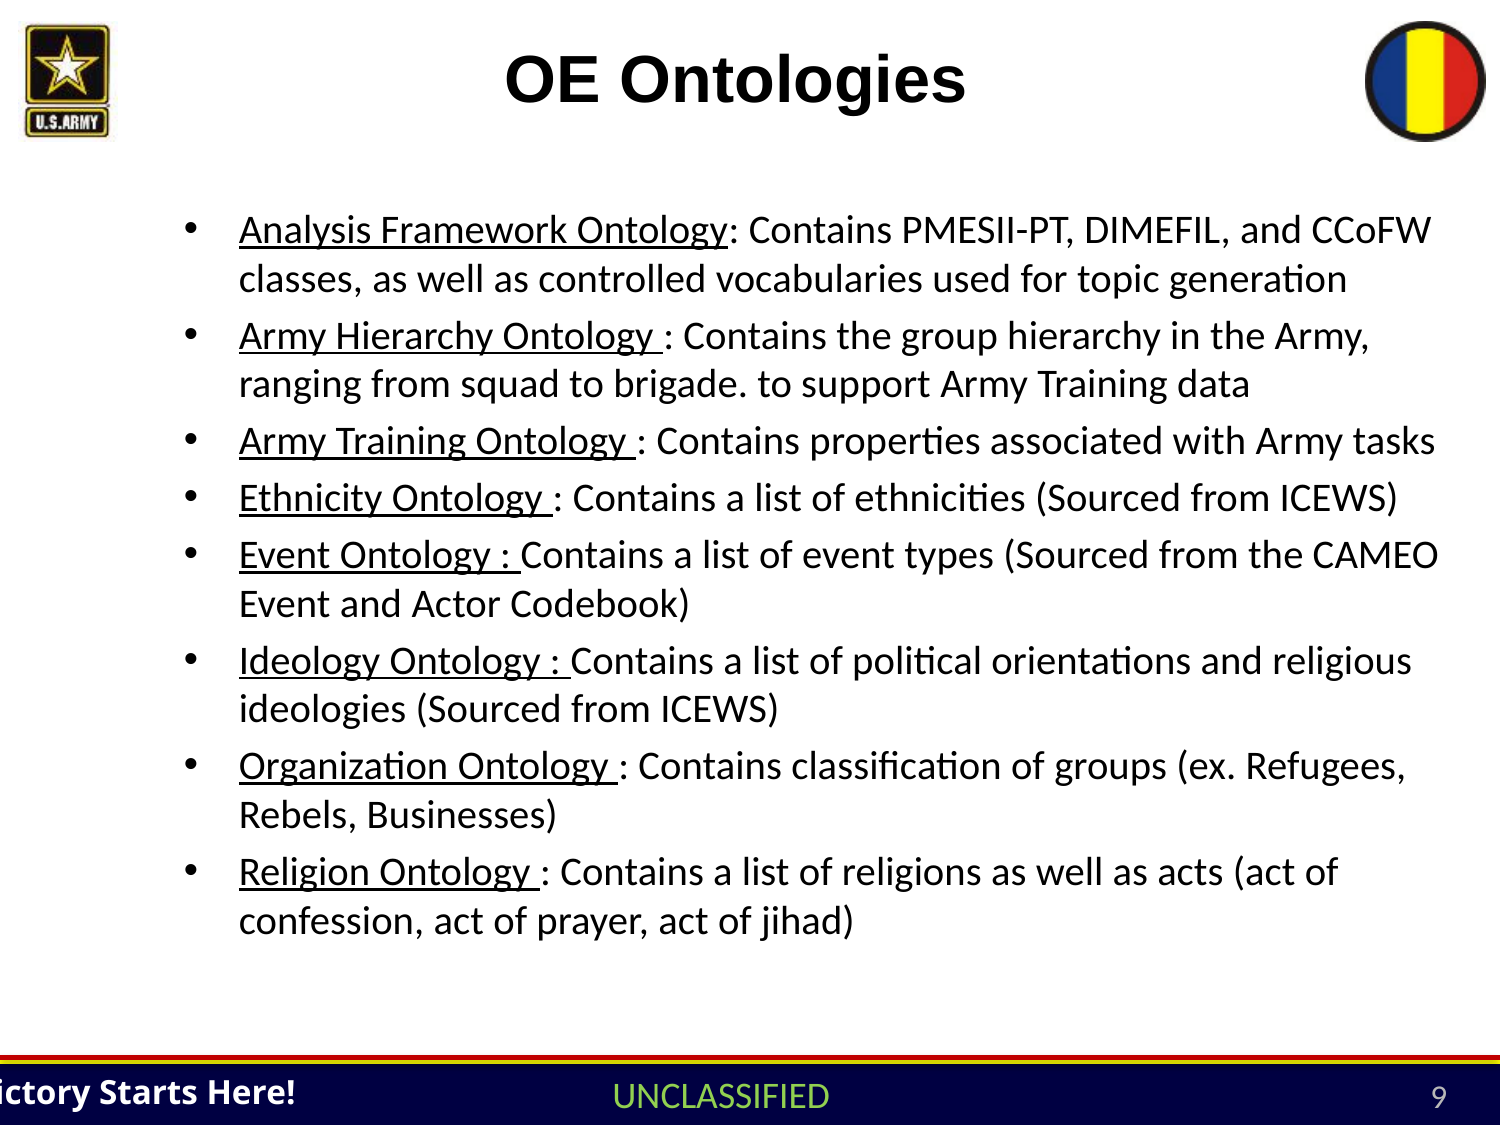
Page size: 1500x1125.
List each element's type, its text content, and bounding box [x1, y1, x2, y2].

list Analysis Framework Ontology: Contains PMESII-PT, DIMEFIL, and CCoFW classes, as well as controlled vocabularies used for topic generation Army Hierarchy Ontology : Contains the group hierarchy in the Army, ranging from squad to brigade. to support Army Training data Army Training Ontology : Contains properties associated with Army tasks Ethnicity Ontology : Contains a list of ethnicities (Sourced from ICEWS) Event Ontology : Contains a list of event types (Sourced from the CAMEO Event and Actor Codebook) Ideology Ontology : Contains a list of political orientations and religious ideologies (Sourced from ICEWS) Organization Ontology : Contains classification of groups (ex. Refugees, Rebels, Businesses) Religion Ontology : Contains a list of religions as well as acts (act of confession, act of prayer, act of jihad) [168, 195, 1464, 1039]
slide_number 9 [1390, 1065, 1488, 1125]
picture [18, 21, 118, 142]
title OE Ontologies [121, 12, 1352, 140]
picture [1365, 21, 1486, 142]
